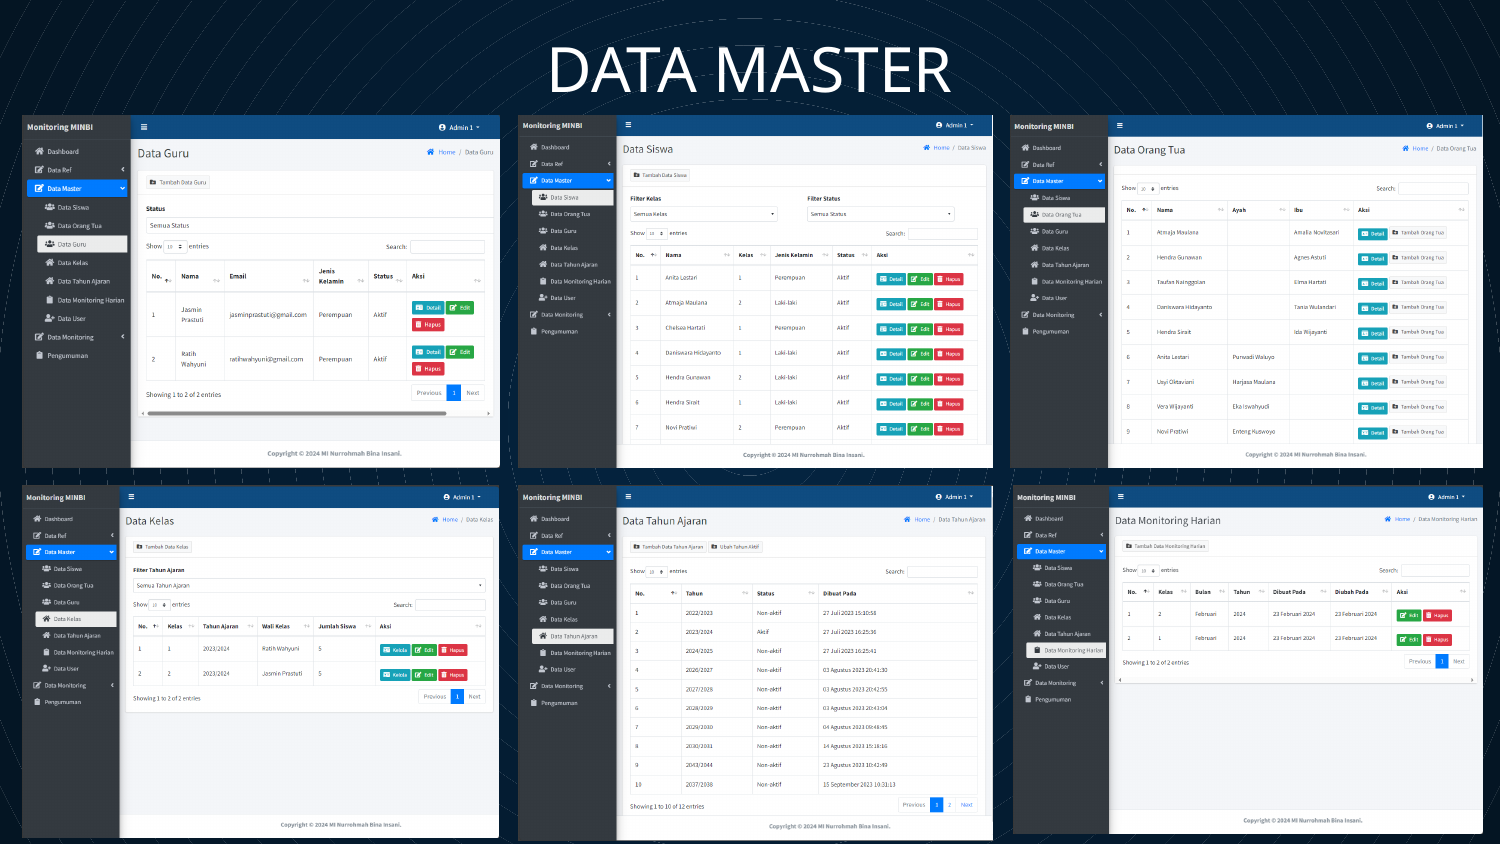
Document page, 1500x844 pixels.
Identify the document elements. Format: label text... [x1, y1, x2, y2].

picture [518, 484, 993, 841]
picture [1010, 115, 1484, 469]
picture [517, 115, 993, 469]
picture [1012, 484, 1484, 834]
picture [22, 484, 499, 838]
picture [22, 115, 501, 469]
title DATA MASTER [399, 20, 1101, 120]
